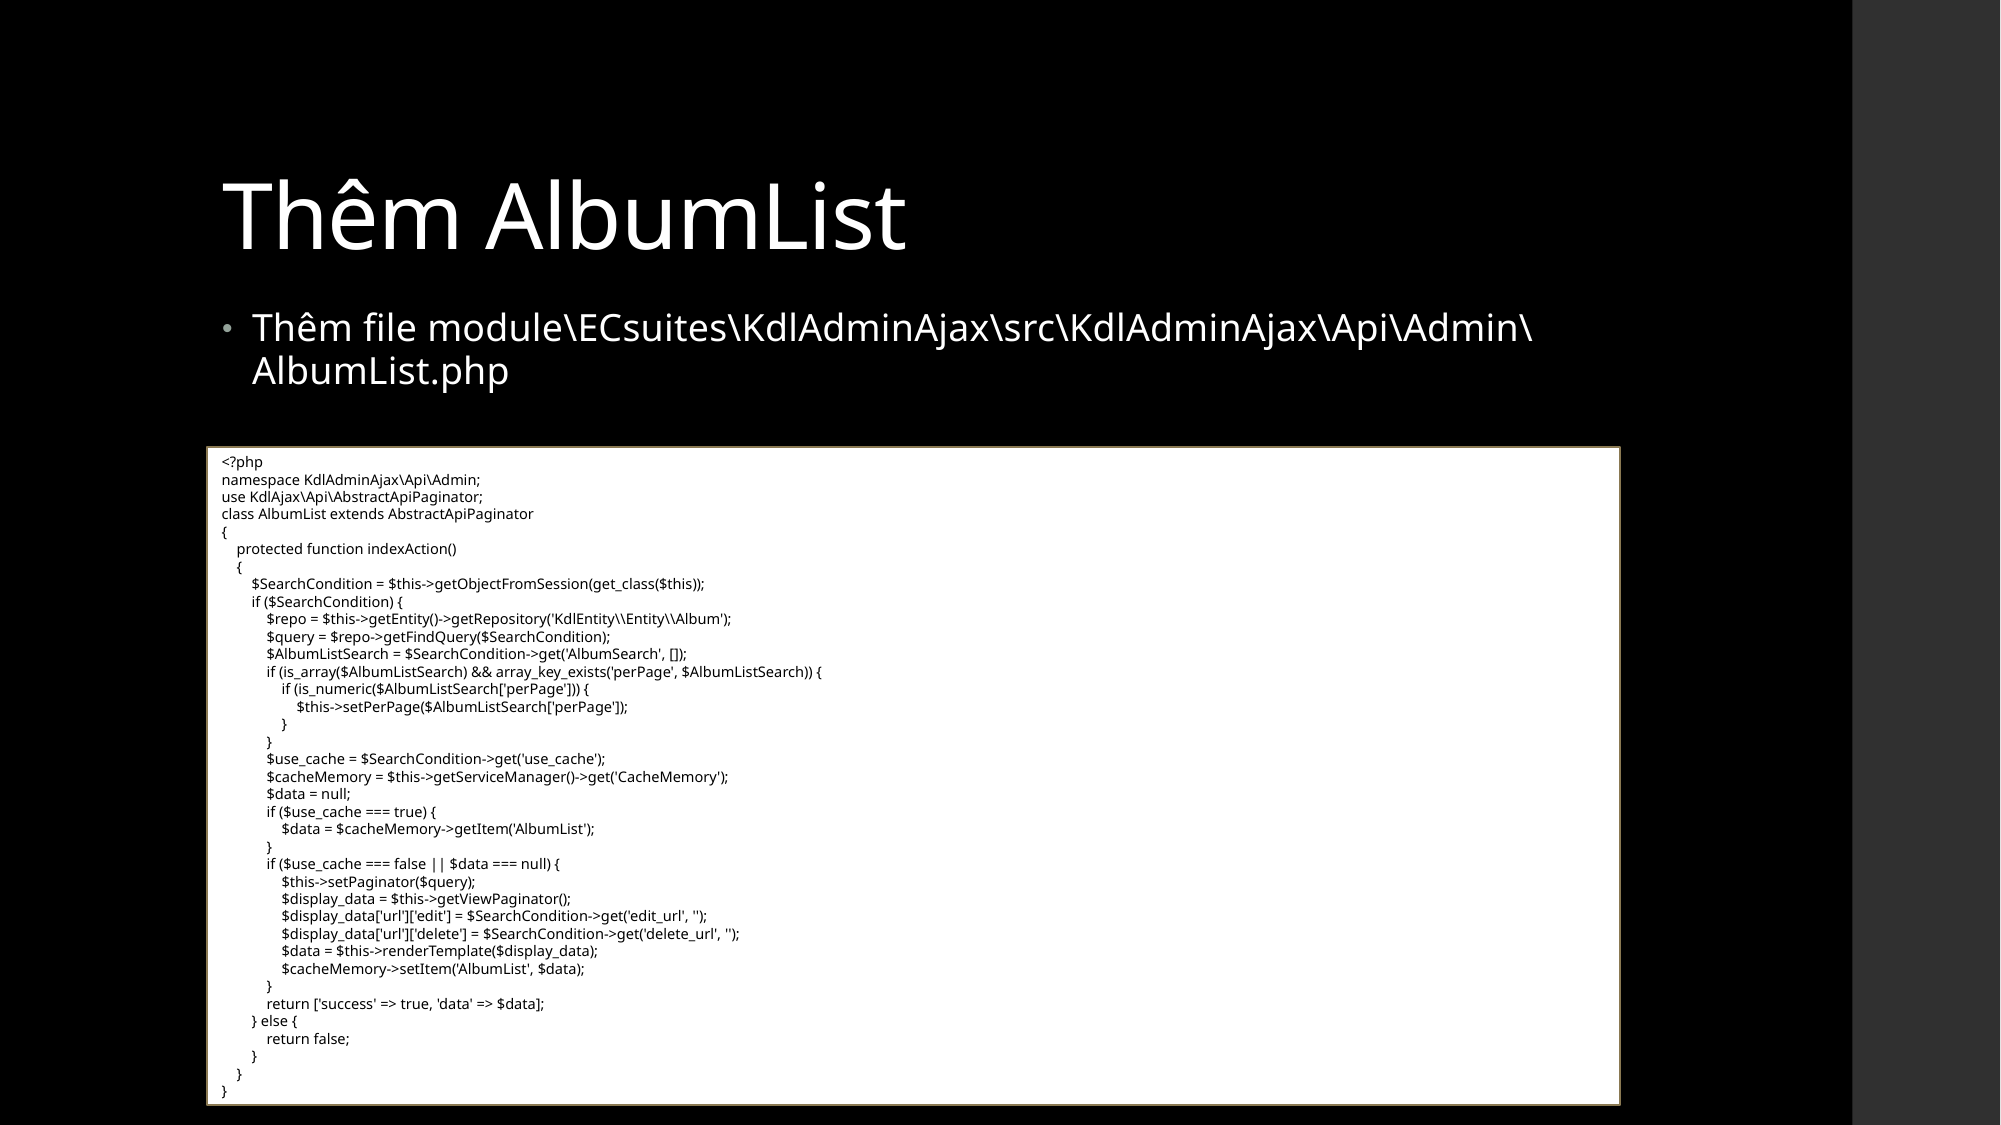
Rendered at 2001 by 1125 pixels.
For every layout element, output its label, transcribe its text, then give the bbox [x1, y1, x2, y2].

text_box <?php namespace KdlAdminAjax\Api\Admin; use KdlAjax\Api\AbstractApiPaginator; class AlbumList extends AbstractApiPaginator { protected function indexAction() { $SearchCondition = $this->getObjectFromSession(get_class($this)); if ($SearchCondition) { $repo = $this->getEntity()->getRepository('KdlEntity\\Entity\\Album'); $query = $repo->getFindQuery($SearchCondition); $AlbumListSearch = $SearchCondition->get('AlbumSearch', []); if (is_array($AlbumListSearch) && array_key_exists('perPage', $AlbumListSearch)) { if (is_numeric($AlbumListSearch['perPage'])) { $this->setPerPage($AlbumListSearch['perPage']); } } $use_cache = $SearchCondition->get('use_cache'); $cacheMemory = $this->getServiceManager()->get('CacheMemory'); $data = null; if ($use_cache === true) { $data = $cacheMemory->getItem('AlbumList'); } if ($use_cache === false || $data === null) { $this->setPaginator($query); $display_data = $this->getViewPaginator(); $display_data['url']['edit'] = $SearchCondition->get('edit_url', ''); $display_data['url']['delete'] = $SearchCondition->get('delete_url', ''); $data = $this->renderTemplate($display_data); $cacheMemory->setItem('AlbumList', $data); } return ['success' => true, 'data' => $data]; } else { return false; } } } [206, 446, 1621, 1106]
list Thêm file module\ECsuites\KdlAdminAjax\src\KdlAdminAjax\Api\Admin\AlbumList.php [206, 299, 1617, 446]
title Thêm AlbumList [206, 60, 1797, 278]
